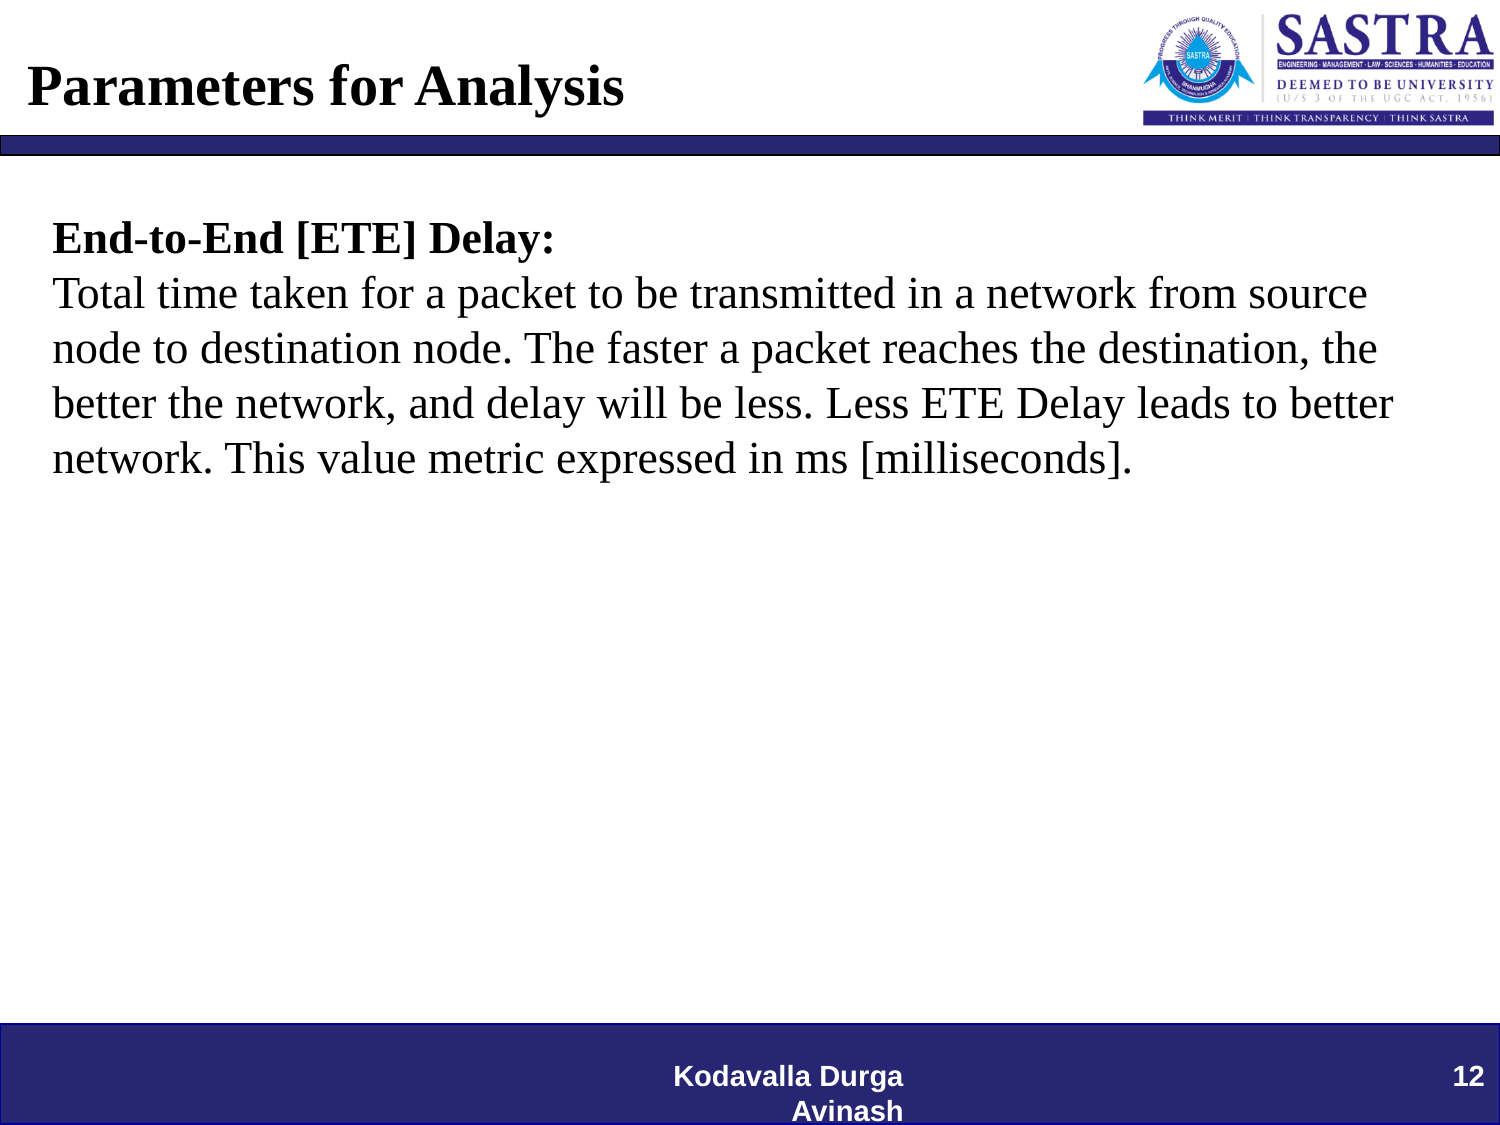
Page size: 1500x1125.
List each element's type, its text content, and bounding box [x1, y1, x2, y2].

text_box End-to-End [ETE] Delay: Total time taken for a packet to be transmitted in a network from source node to destination node. The faster a packet reaches the destination, the better the network, and delay will be less. Less ETE Delay leads to better network. This value metric expressed in ms [milliseconds]. [37, 200, 1438, 490]
title Parameters for Analysis [12, 24, 1500, 140]
slide_number 12 [1374, 1049, 1500, 1101]
picture [1137, 4, 1500, 24]
slide_number Kodavalla Durga Avinash [581, 1049, 919, 1101]
